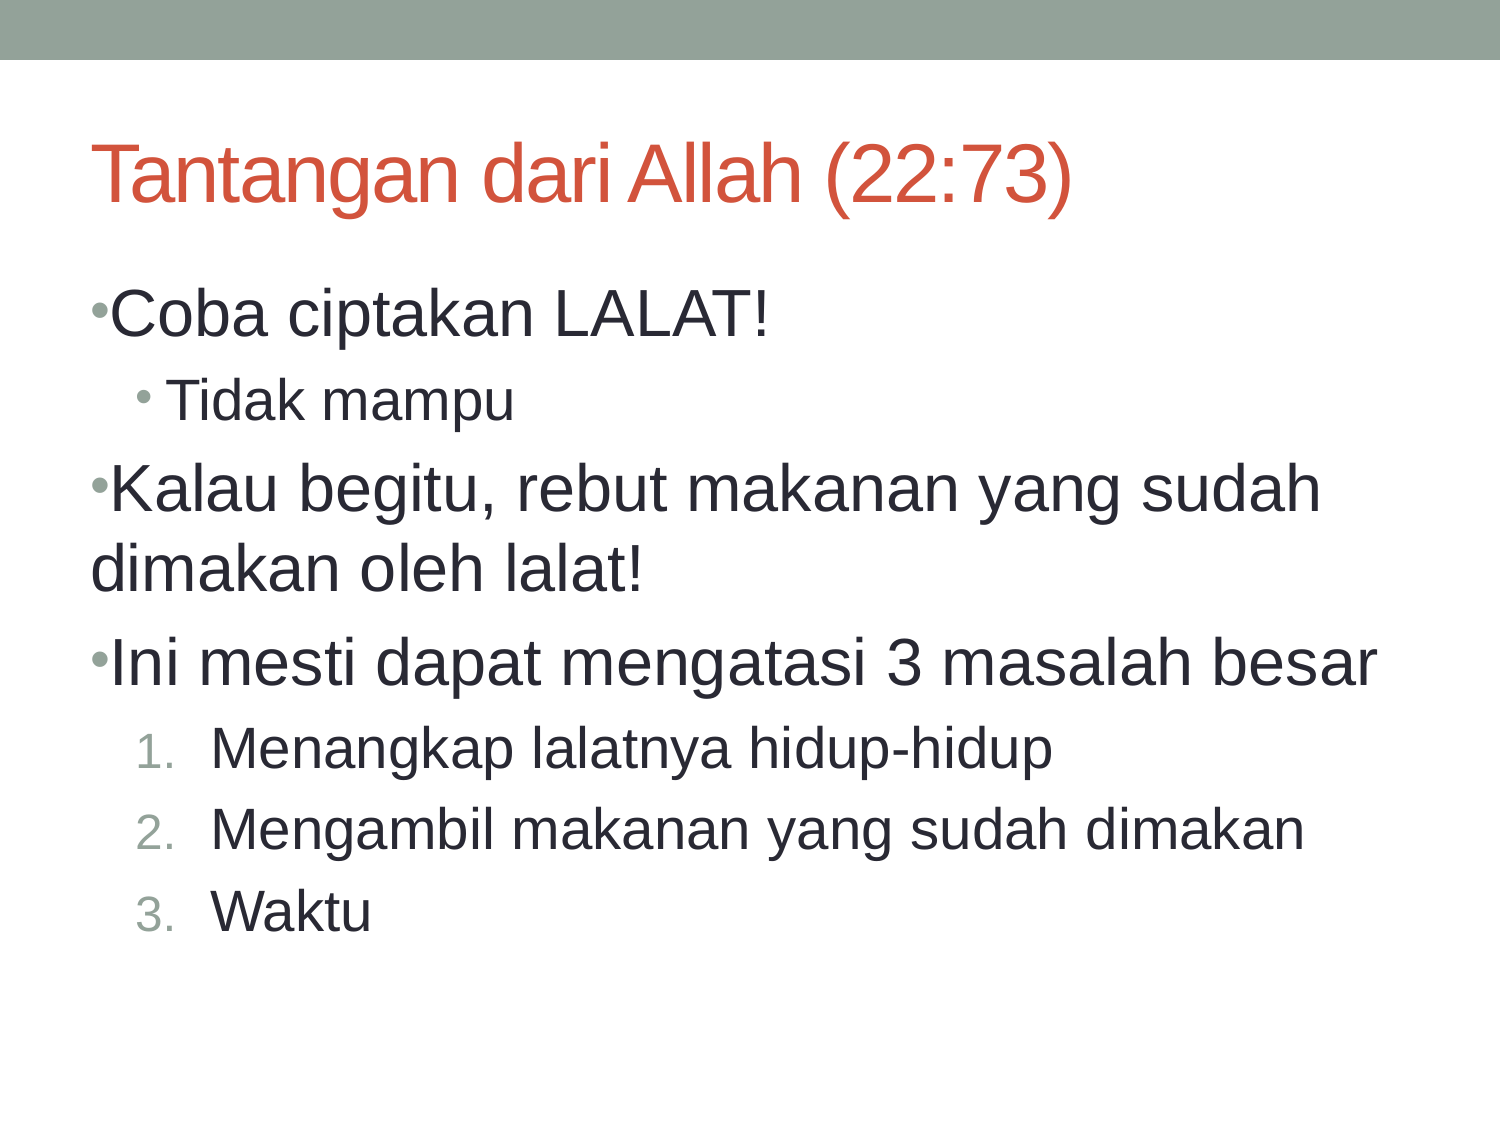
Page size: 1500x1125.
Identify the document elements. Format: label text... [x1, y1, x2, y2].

title Tantangan dari Allah (22:73) [75, 87, 1425, 250]
list Coba ciptakan LALAT! Tidak mampu Kalau begitu, rebut makanan yang sudah dimakan oleh lalat! Ini mesti dapat mengatasi 3 masalah besar Menangkap lalatnya hidup-hidup Mengambil makanan yang sudah dimakan Waktu [75, 262, 1425, 1063]
